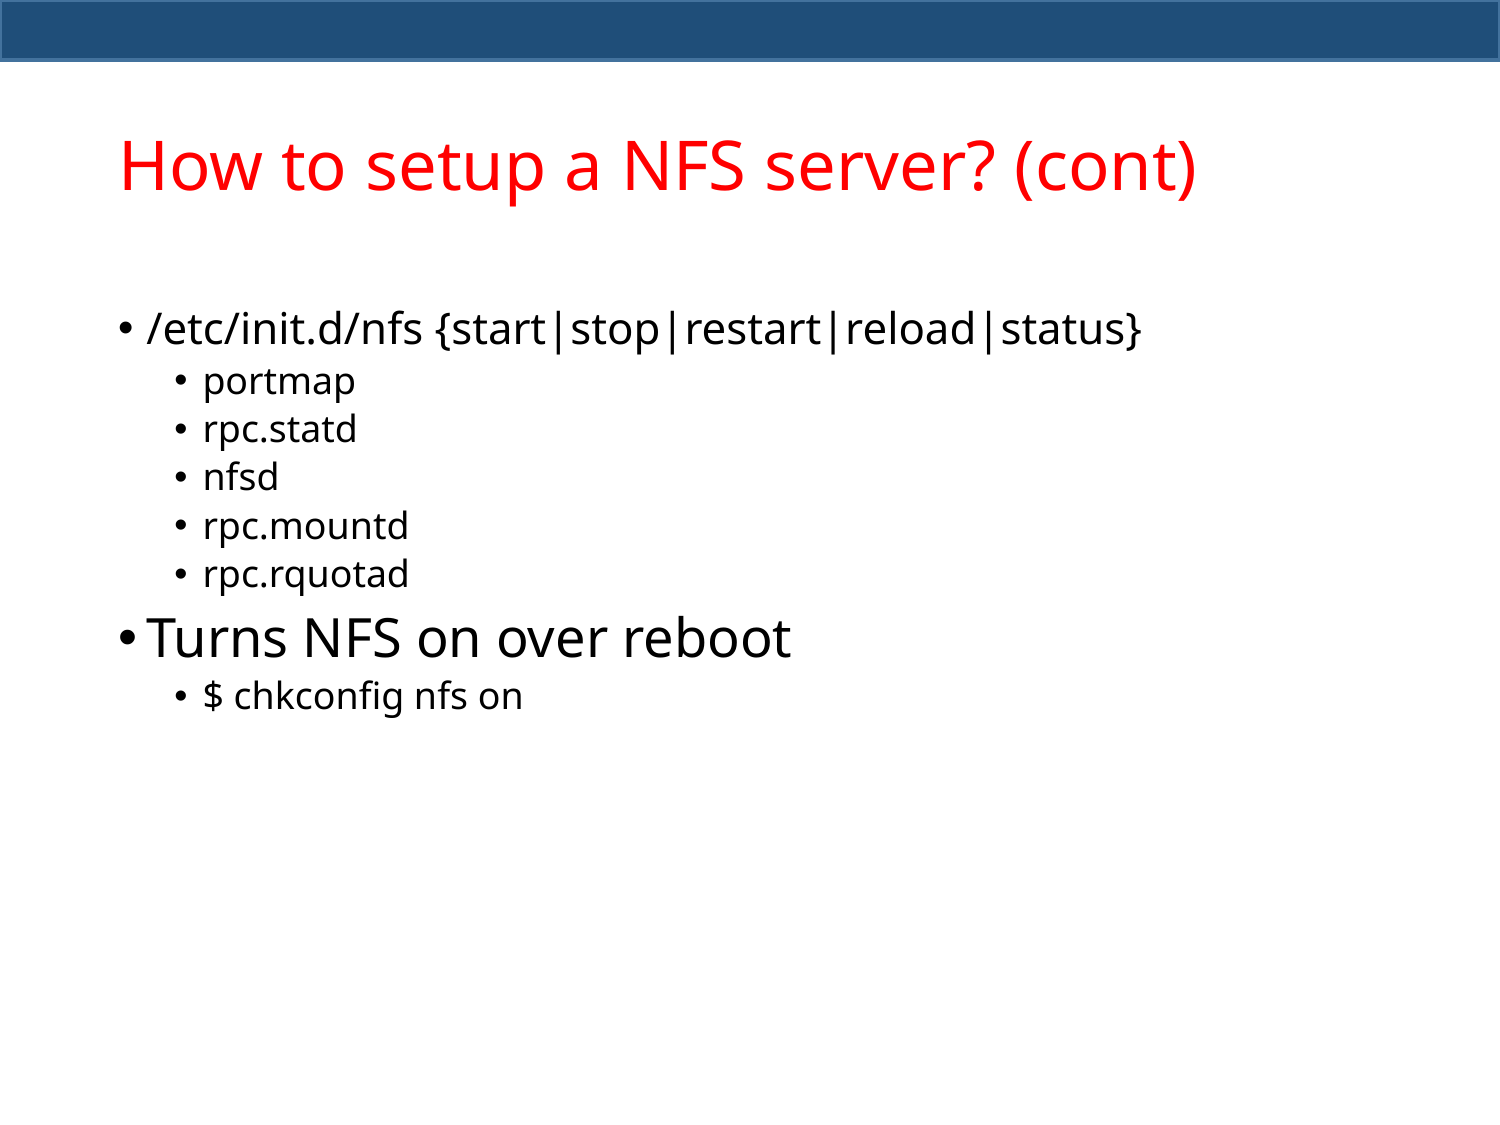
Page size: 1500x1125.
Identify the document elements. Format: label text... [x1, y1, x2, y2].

title How to setup a NFS server? (cont) [103, 59, 1397, 278]
list /etc/init.d/nfs {start|stop|restart|reload|status} portmap rpc.statd nfsd rpc.mountd rpc.rquotad Turns NFS on over reboot $ chkconfig nfs on [103, 299, 1397, 1014]
